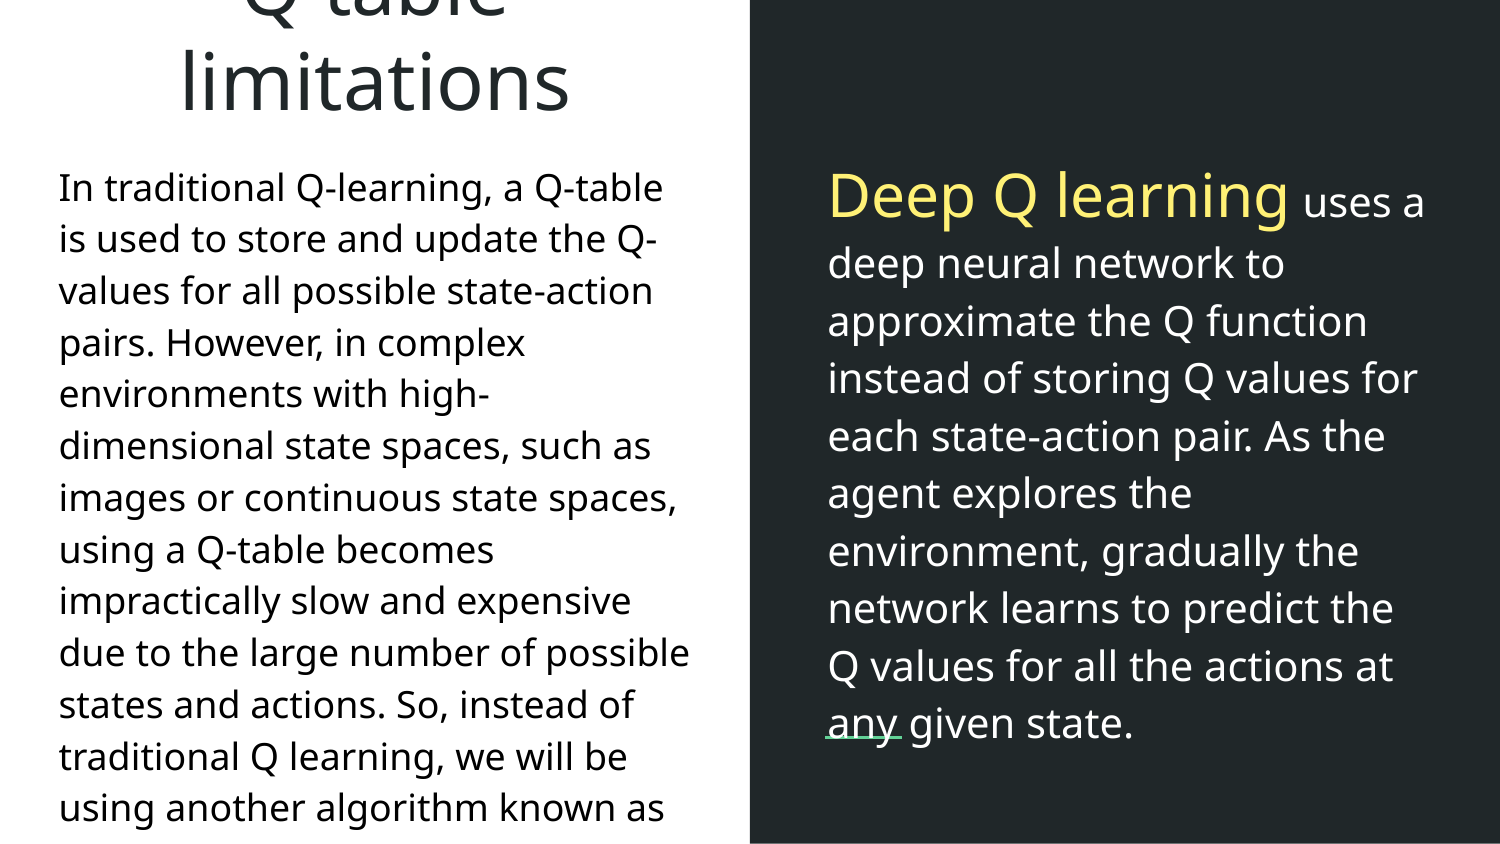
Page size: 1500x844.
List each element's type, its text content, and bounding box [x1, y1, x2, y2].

subtitle In traditional Q-learning, a Q-table is used to store and update the Q-values for all possible state-action pairs. However, in complex environments with high-dimensional state spaces, such as images or continuous state spaces, using a Q-table becomes impractically slow and expensive due to the large number of possible states and actions. So, instead of traditional Q learning, we will be using another algorithm known as deep Q learning. [43, 141, 708, 675]
list Deep Q learning uses a deep neural network to approximate the Q function instead of storing Q values for each state-action pair. As the agent explores the environment, gradually the network learns to predict the Q values for all the actions at any given state. [812, 158, 1442, 812]
title Q table limitations [43, 27, 708, 141]
